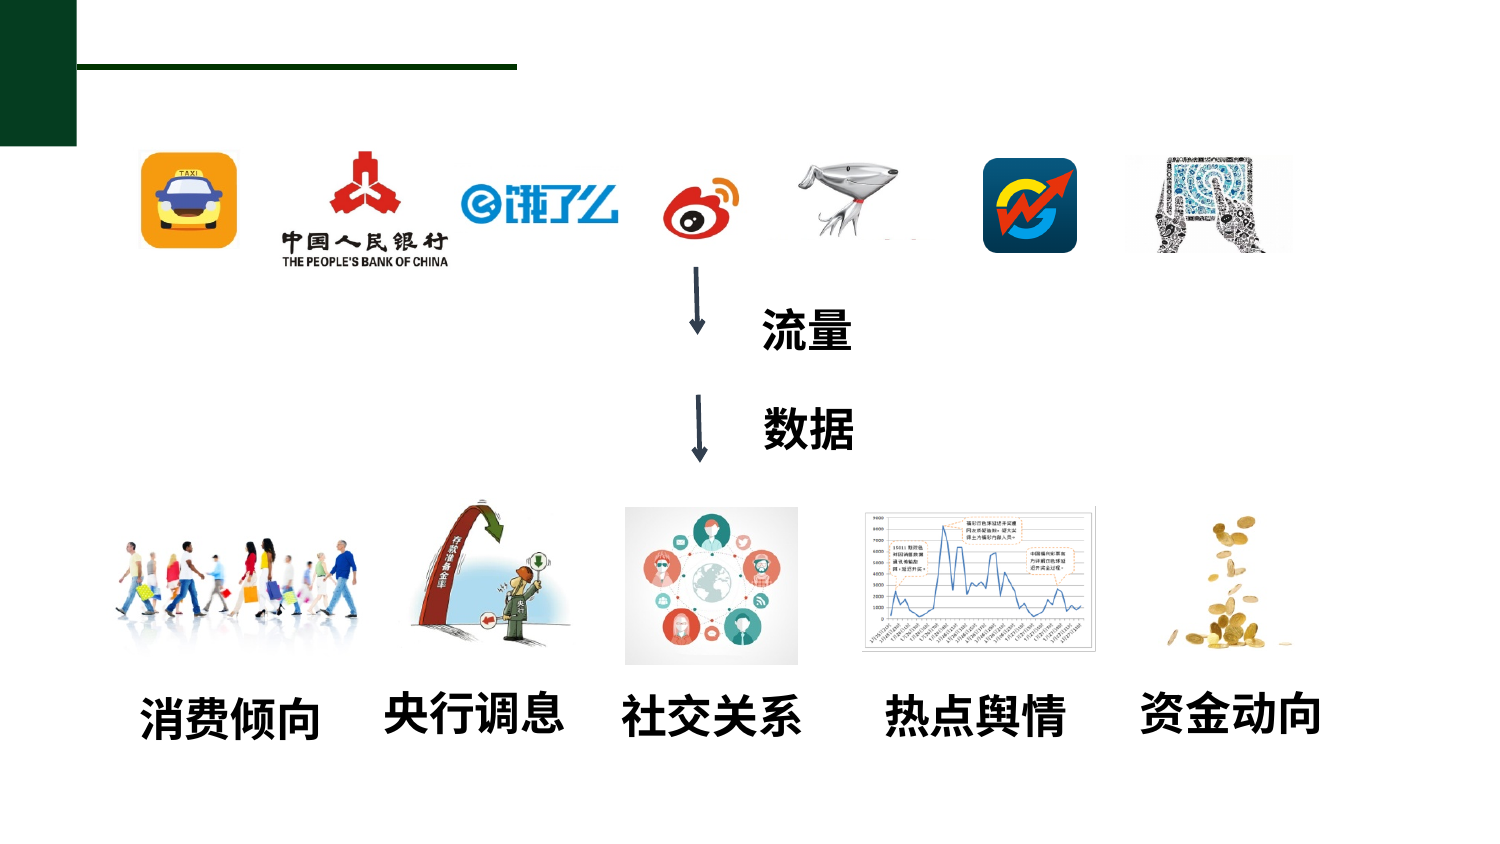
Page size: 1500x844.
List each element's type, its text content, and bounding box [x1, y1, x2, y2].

picture [1158, 514, 1295, 651]
text_box 资金动向 [1108, 678, 1355, 745]
picture [395, 498, 585, 648]
picture [276, 141, 623, 276]
picture [126, 147, 252, 252]
picture [625, 507, 798, 665]
picture [649, 156, 956, 248]
picture [1068, 158, 1077, 167]
text_box 流量 [746, 294, 900, 365]
text_box 数据 [748, 393, 903, 463]
picture [106, 500, 371, 668]
text_box 热点舆情 [852, 681, 1099, 748]
picture [862, 506, 1096, 652]
picture [1069, 245, 1077, 253]
text_box 社交关系 [589, 681, 836, 748]
text_box 消费倾向 [107, 684, 354, 751]
text_box 央行调息 [351, 679, 598, 746]
picture [1125, 155, 1293, 253]
picture [983, 158, 993, 168]
picture [997, 171, 1072, 233]
picture [983, 244, 992, 253]
